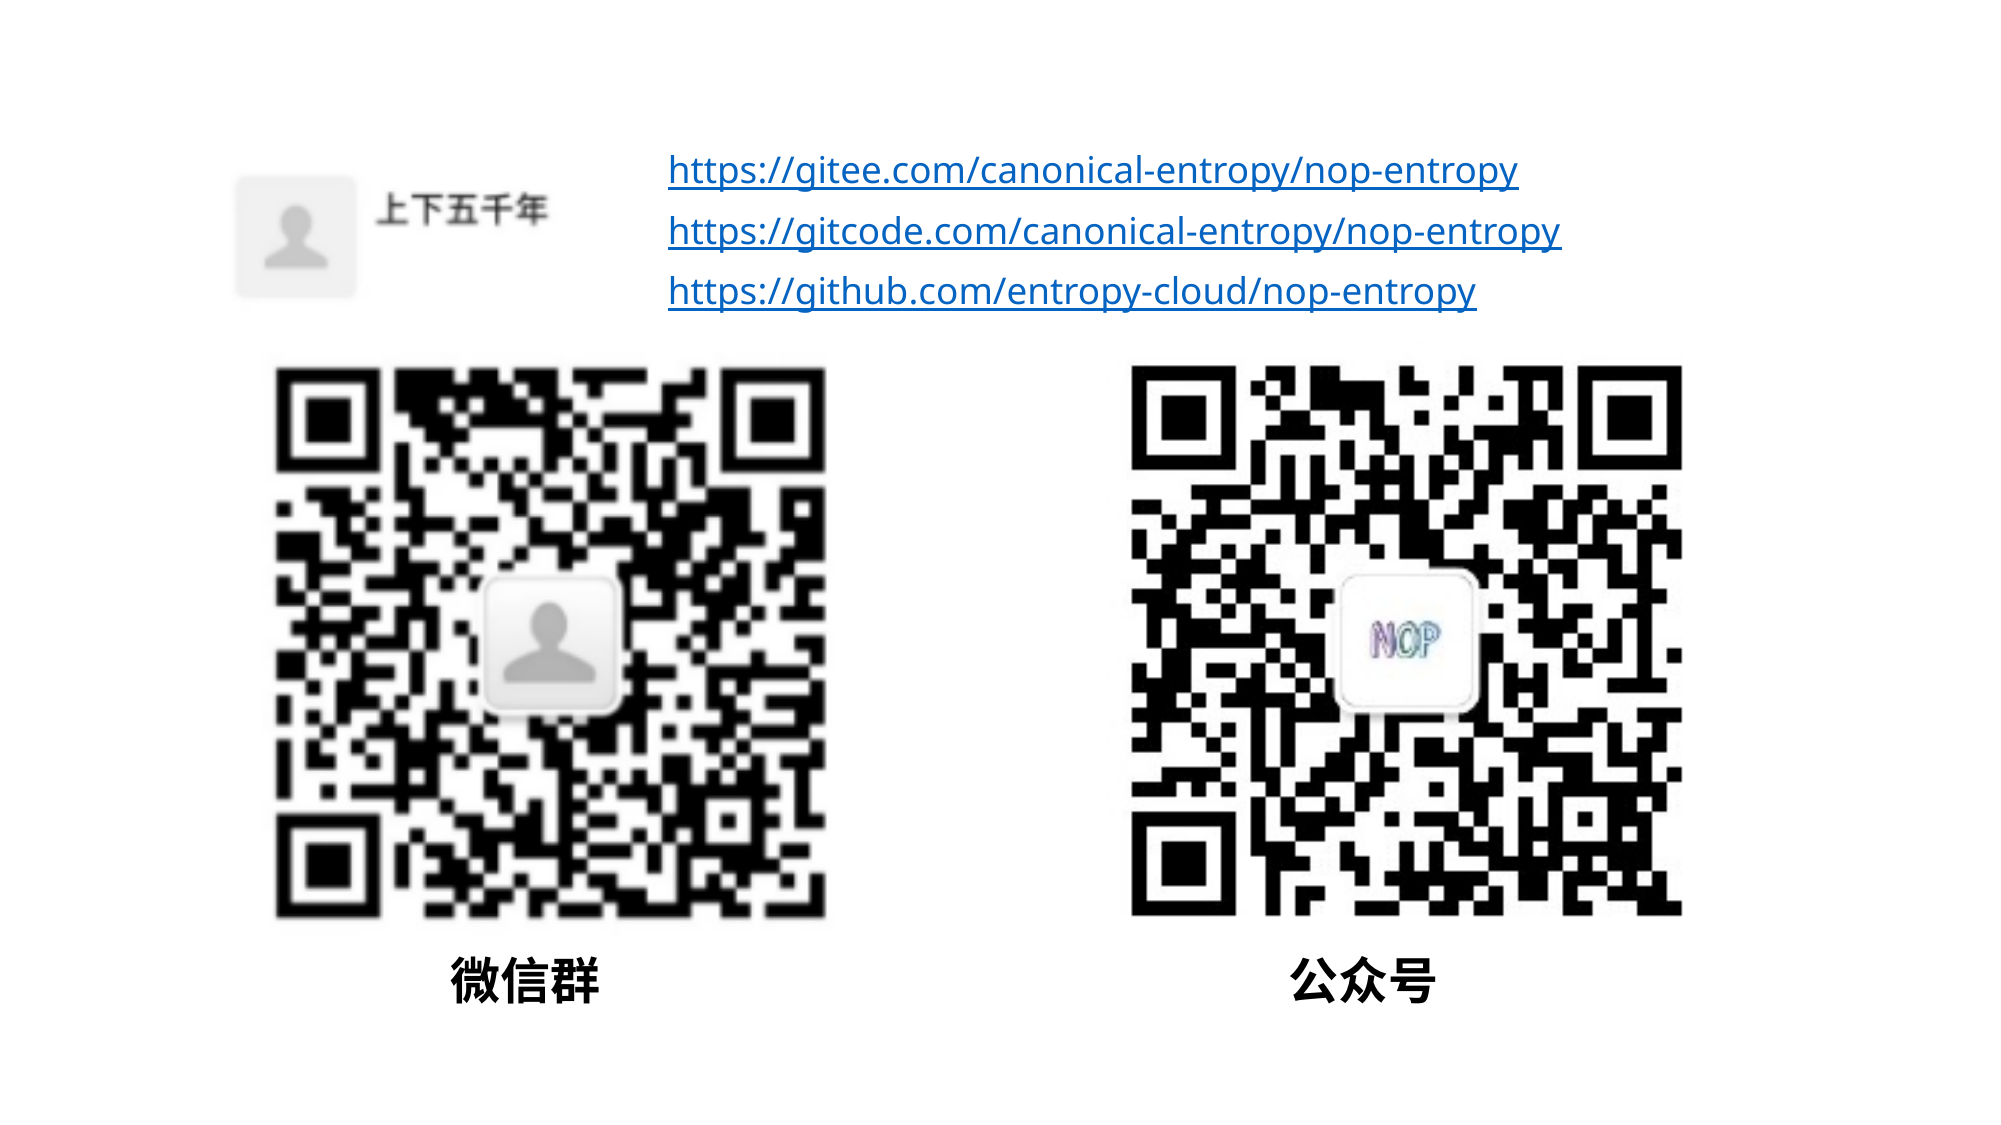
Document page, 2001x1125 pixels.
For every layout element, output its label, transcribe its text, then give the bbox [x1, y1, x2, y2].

text_box 公众号 [1273, 942, 1776, 1018]
text_box https://gitee.com/canonical-entropy/nop-entropy https://gitcode.com/canonical-entropy/nop-entropy https://github.com/entropy-cloud/nop-entropy [652, 140, 1874, 323]
text_box 微信群 [436, 961, 939, 1018]
picture [191, 164, 939, 961]
picture [1088, 322, 1727, 961]
